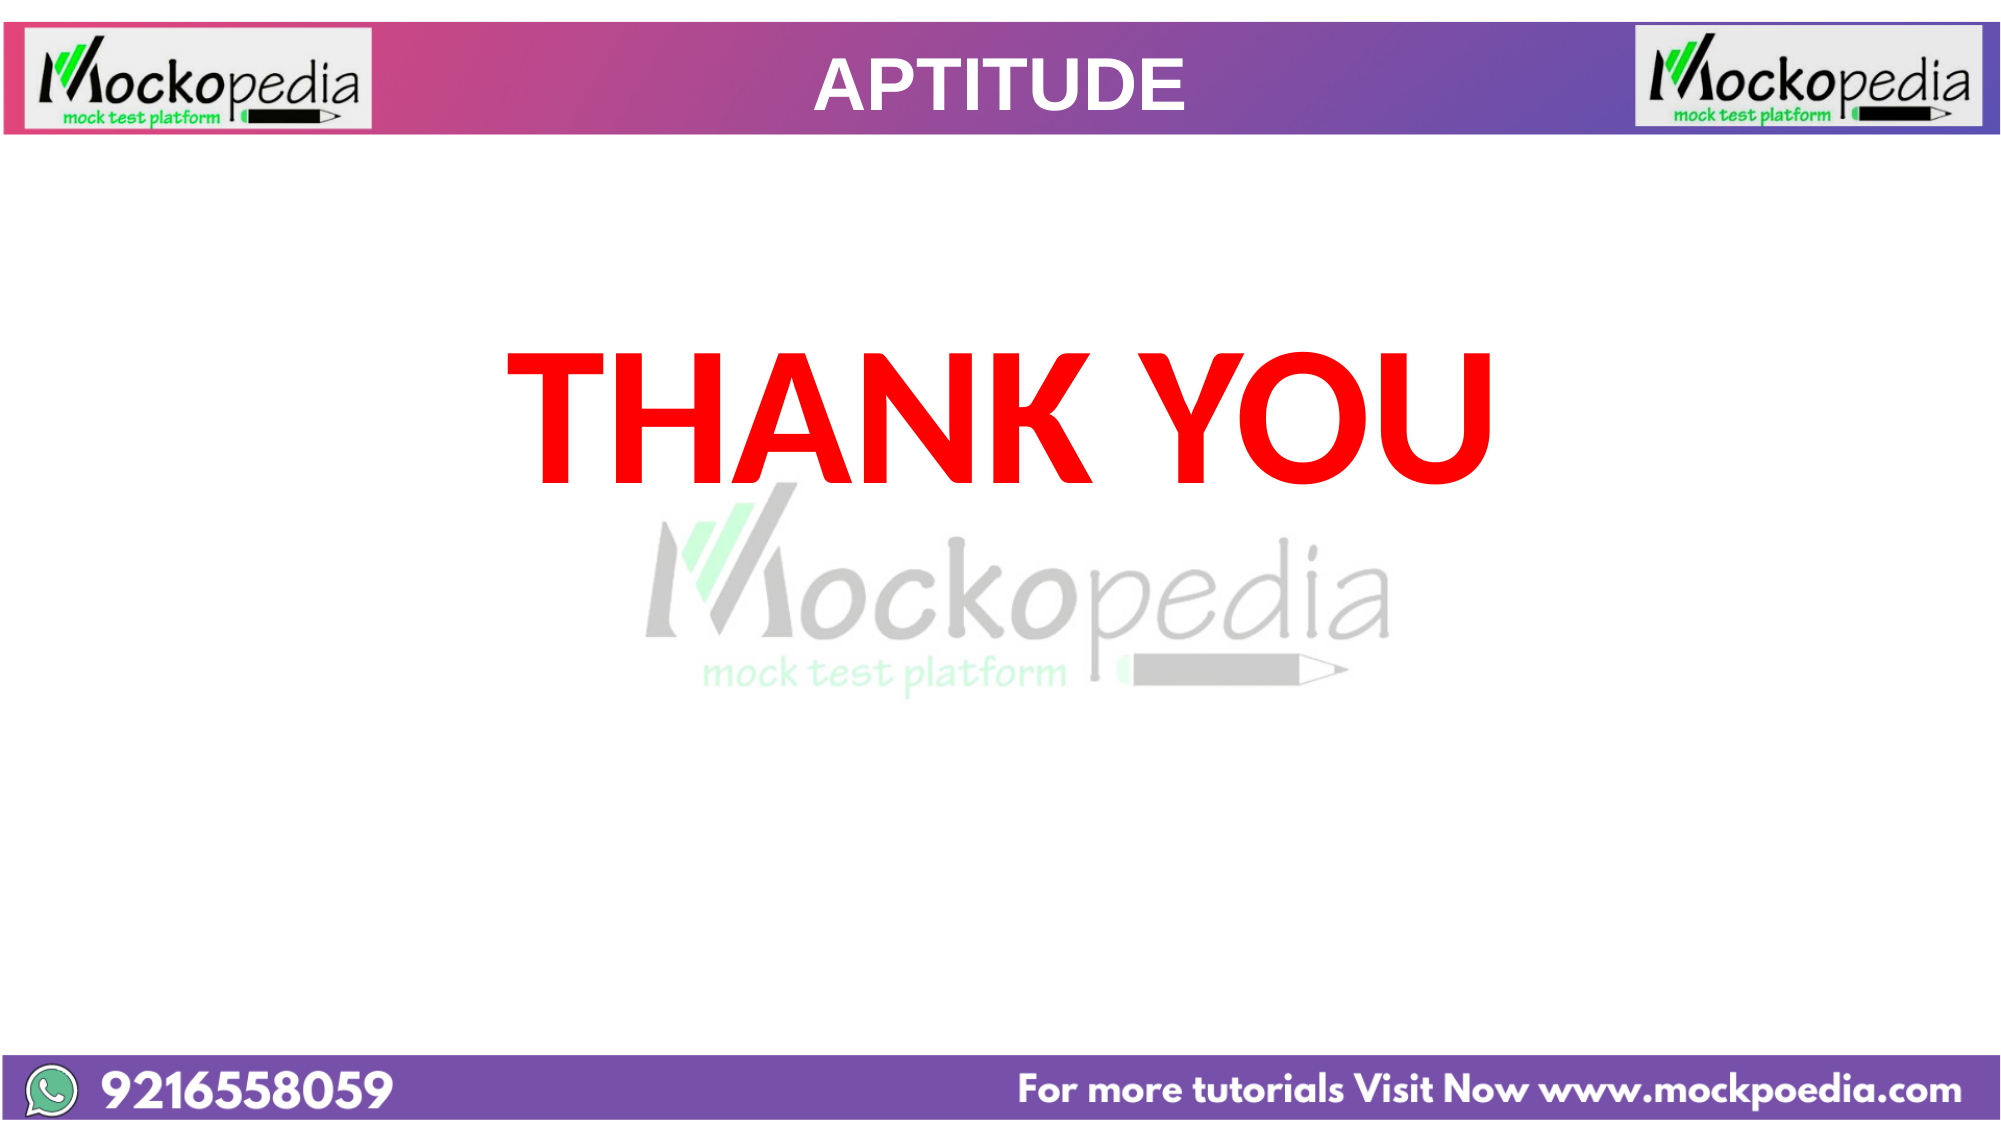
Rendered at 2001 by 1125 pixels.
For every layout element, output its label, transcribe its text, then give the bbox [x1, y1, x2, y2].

text_box THANK YOU [492, 275, 1869, 531]
title APTITUDE [41, 31, 1959, 142]
picture [0, 0, 2001, 1125]
